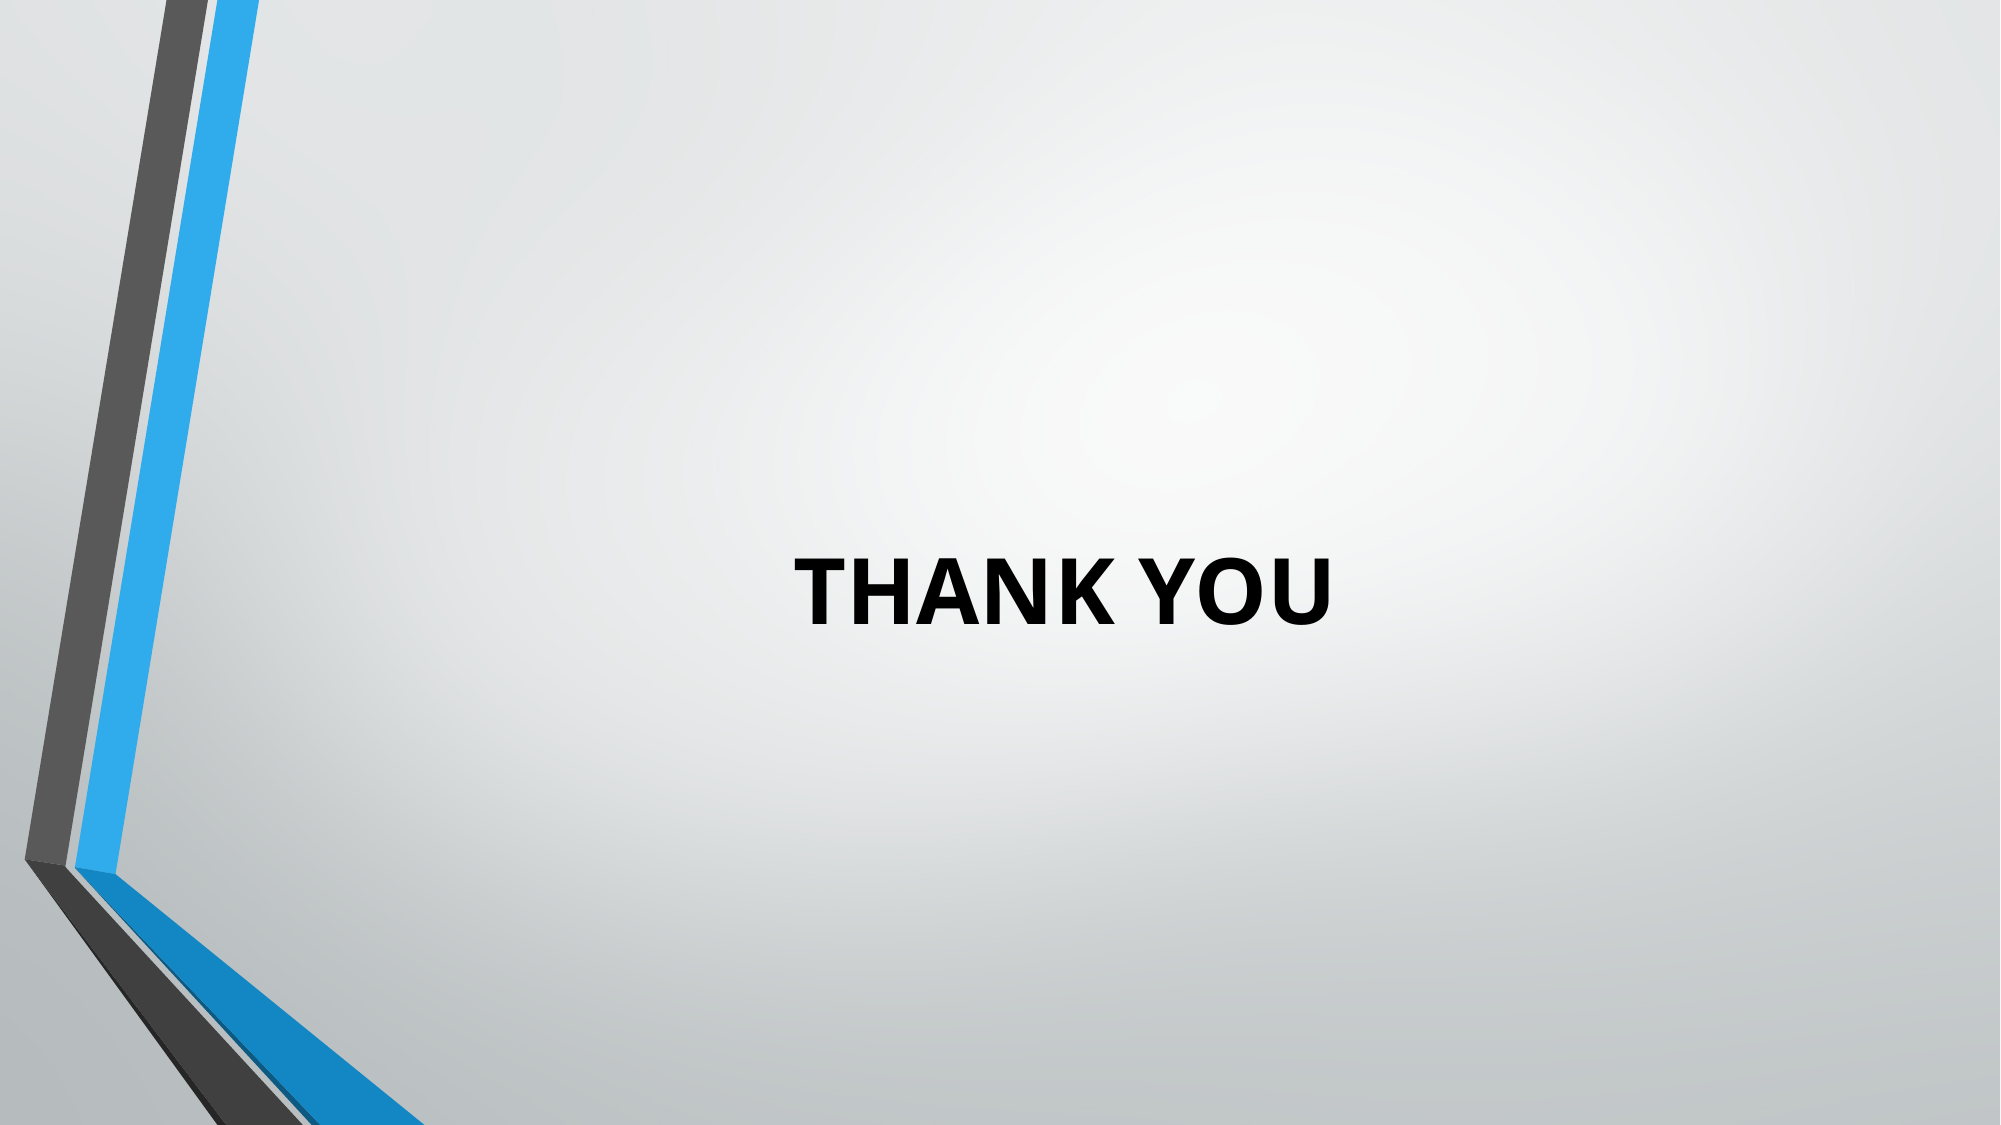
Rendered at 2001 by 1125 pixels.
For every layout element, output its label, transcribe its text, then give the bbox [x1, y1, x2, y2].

title THANK YOU [243, 204, 1887, 971]
